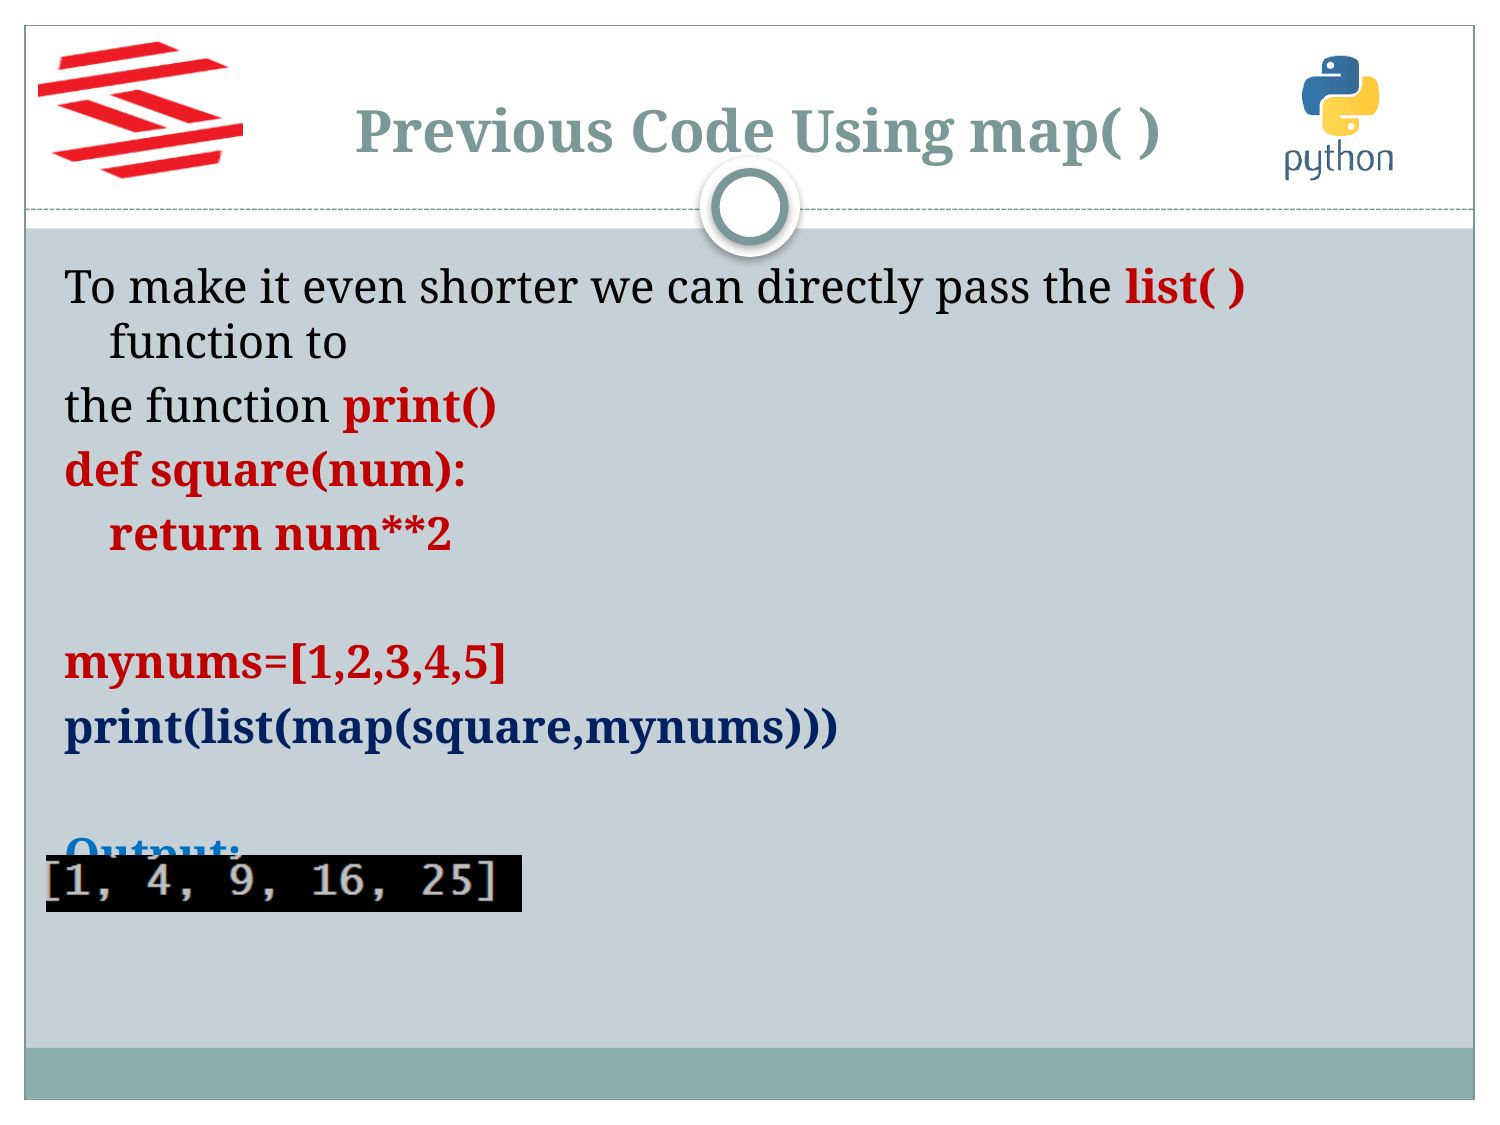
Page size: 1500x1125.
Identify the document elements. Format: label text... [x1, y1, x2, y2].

picture [46, 855, 522, 912]
list To make it even shorter we can directly pass the list( ) function to the function print() def square(num): return num**2 mynums=[1,2,3,4,5] print(list(map(square,mynums))) Output: [49, 250, 1445, 1047]
picture [37, 40, 243, 185]
title Previous Code Using map( ) [248, 46, 1459, 172]
picture [1206, 53, 1471, 186]
